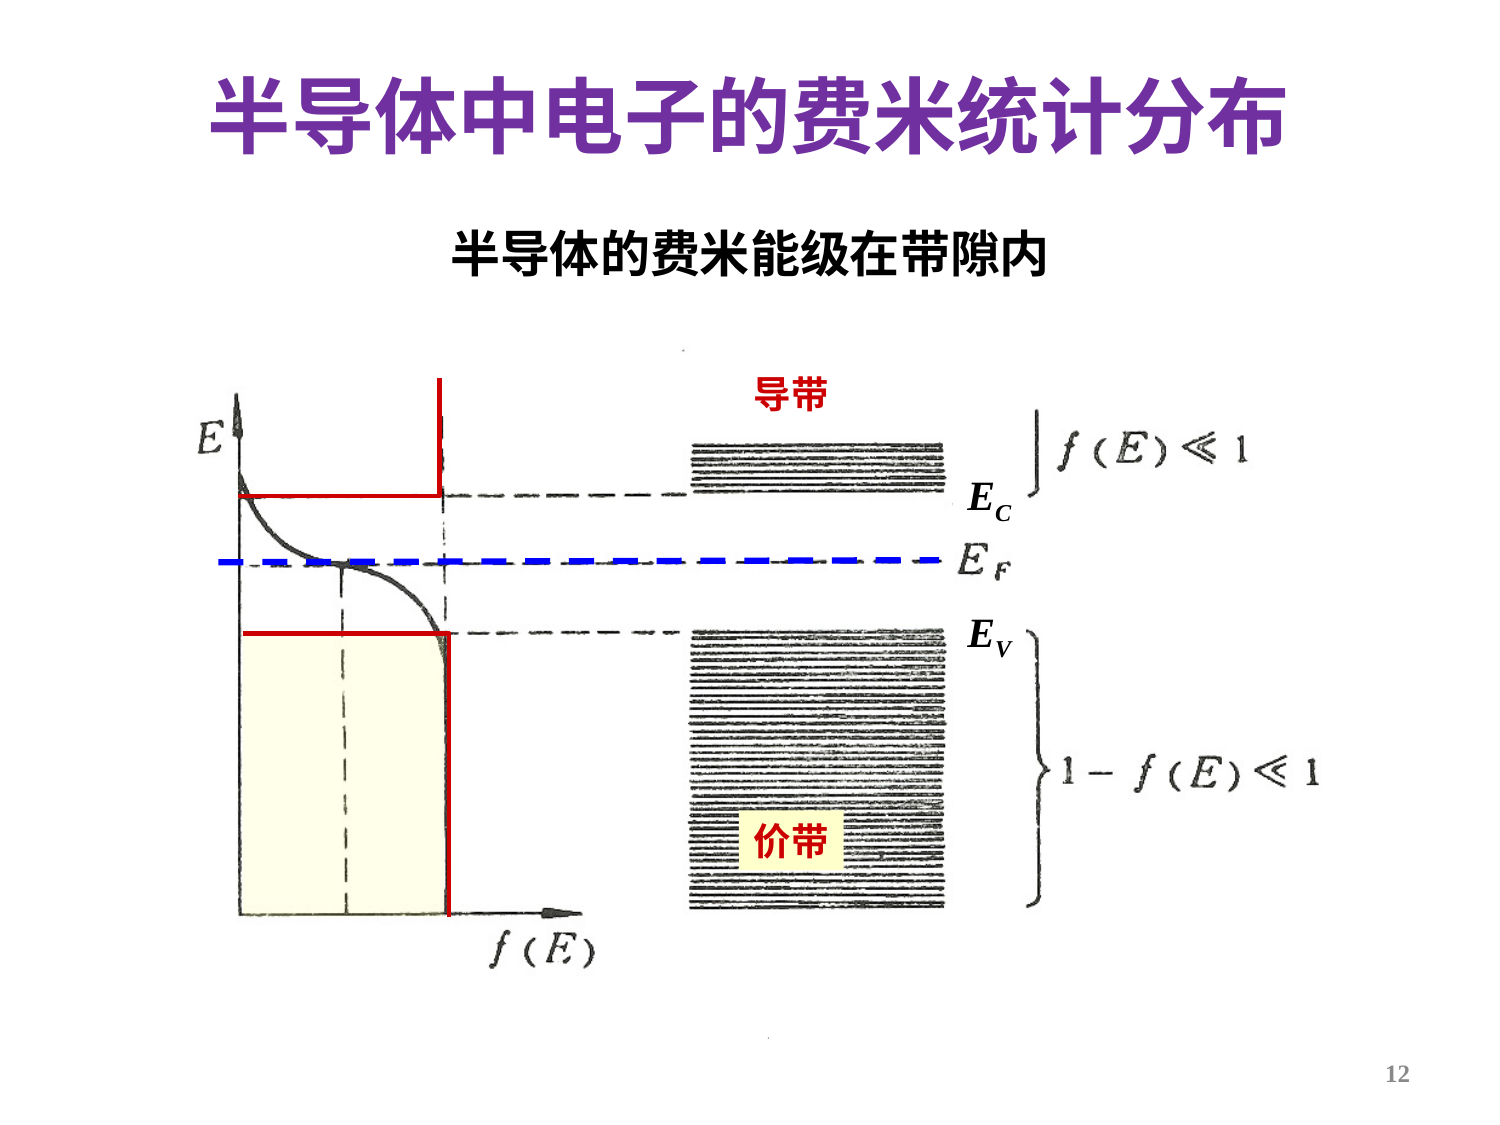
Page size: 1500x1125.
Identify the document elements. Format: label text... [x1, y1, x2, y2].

text_box 半导体的费米能级在带隙内 [362, 215, 1138, 290]
text_box 半导体中电子的费米统计分布 [192, 57, 1305, 172]
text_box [129, 314, 1365, 1000]
slide_number 12 [1074, 1042, 1425, 1103]
